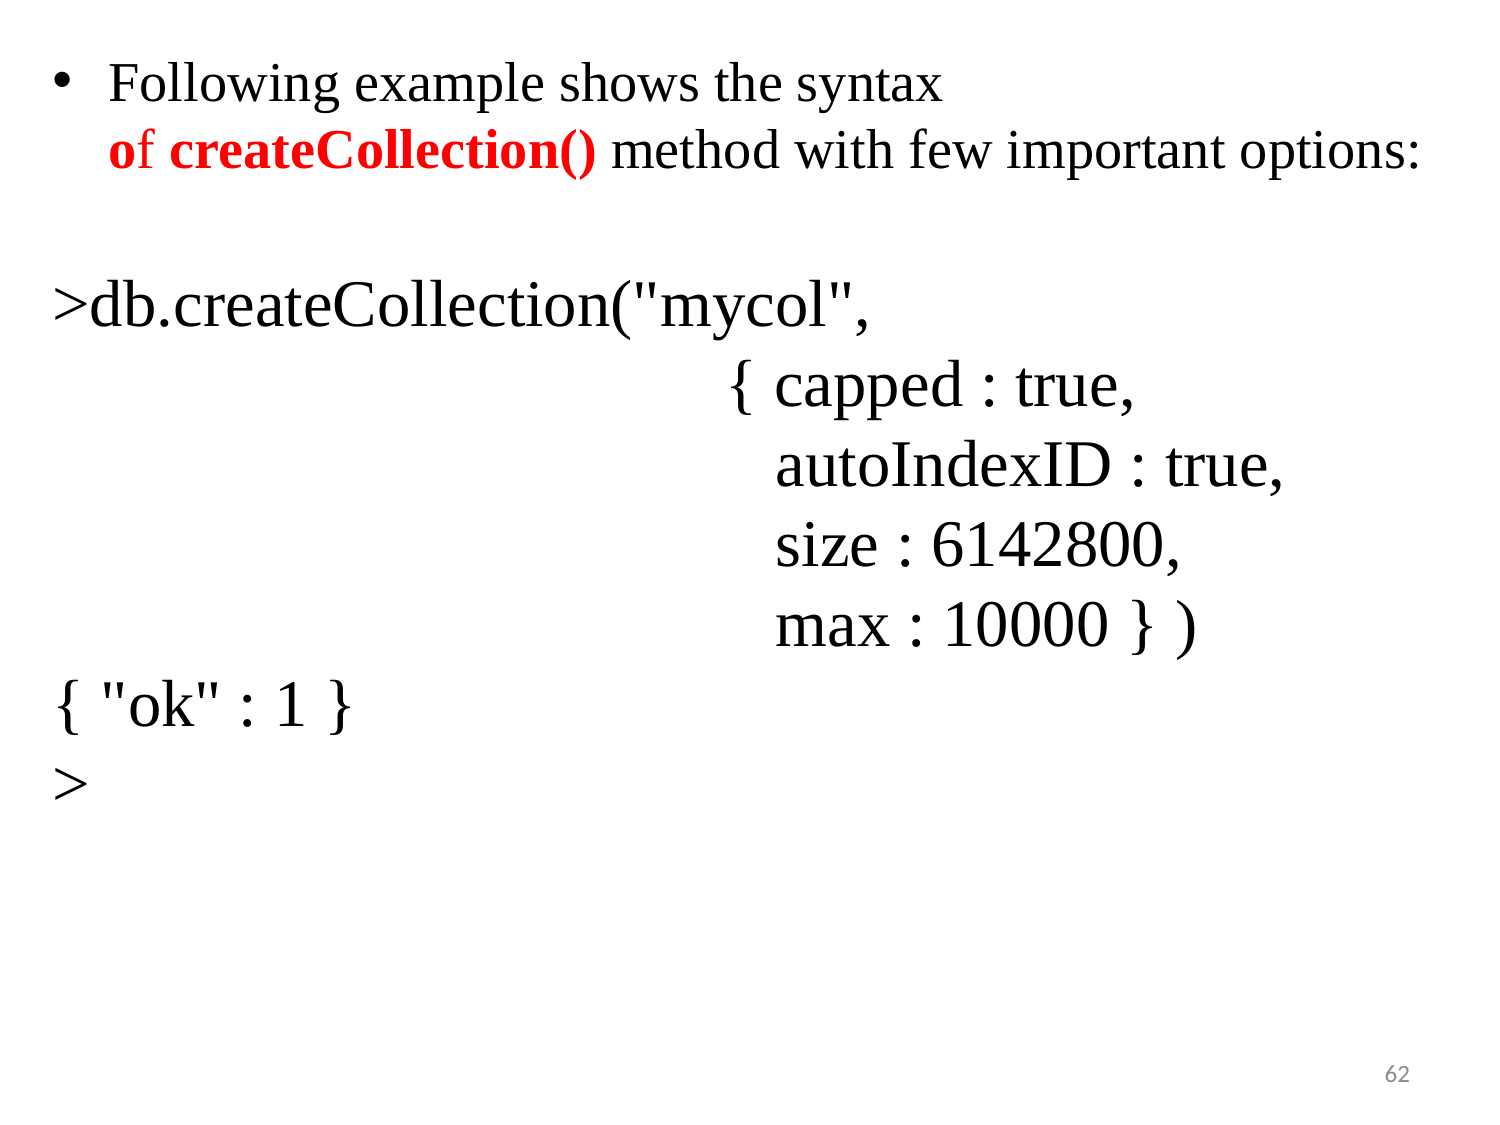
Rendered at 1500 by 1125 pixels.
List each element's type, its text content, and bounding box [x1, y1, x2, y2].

text_box Following example shows the syntax of createCollection() method with few important options: >db.createCollection("mycol", { capped : true, autoIndexID : true, size : 6142800, max : 10000 } ) { "ok" : 1 } > [37, 37, 1450, 1075]
text_box 62 [1074, 1042, 1425, 1103]
